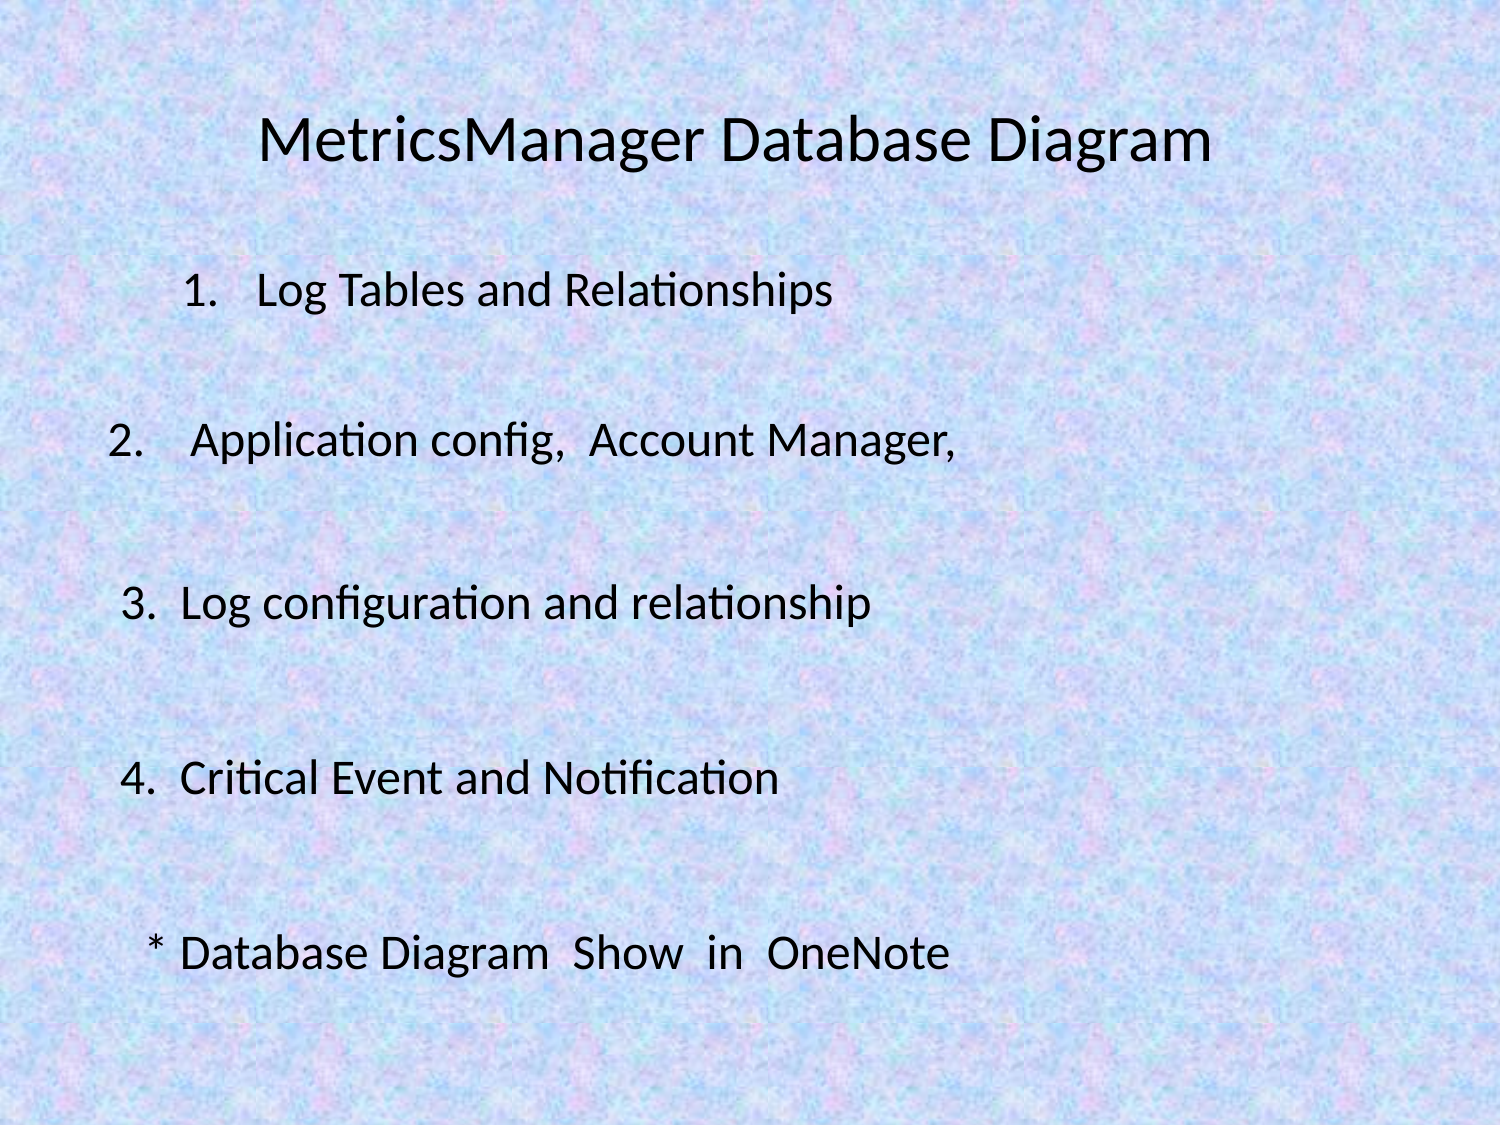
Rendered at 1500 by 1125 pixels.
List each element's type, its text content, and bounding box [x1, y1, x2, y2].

text_box * Database Diagram Show in OneNote [128, 912, 1116, 988]
text_box 4. Critical Event and Notification [105, 736, 956, 812]
text_box 3. Log configuration and relationship [105, 561, 1037, 637]
text_box MetricsManager Database Diagram [243, 87, 1230, 183]
text_box 2. Application config, Account Manager, [92, 399, 1133, 474]
text_box Log Tables and Relationships [166, 249, 860, 324]
picture [0, 0, 1500, 1125]
